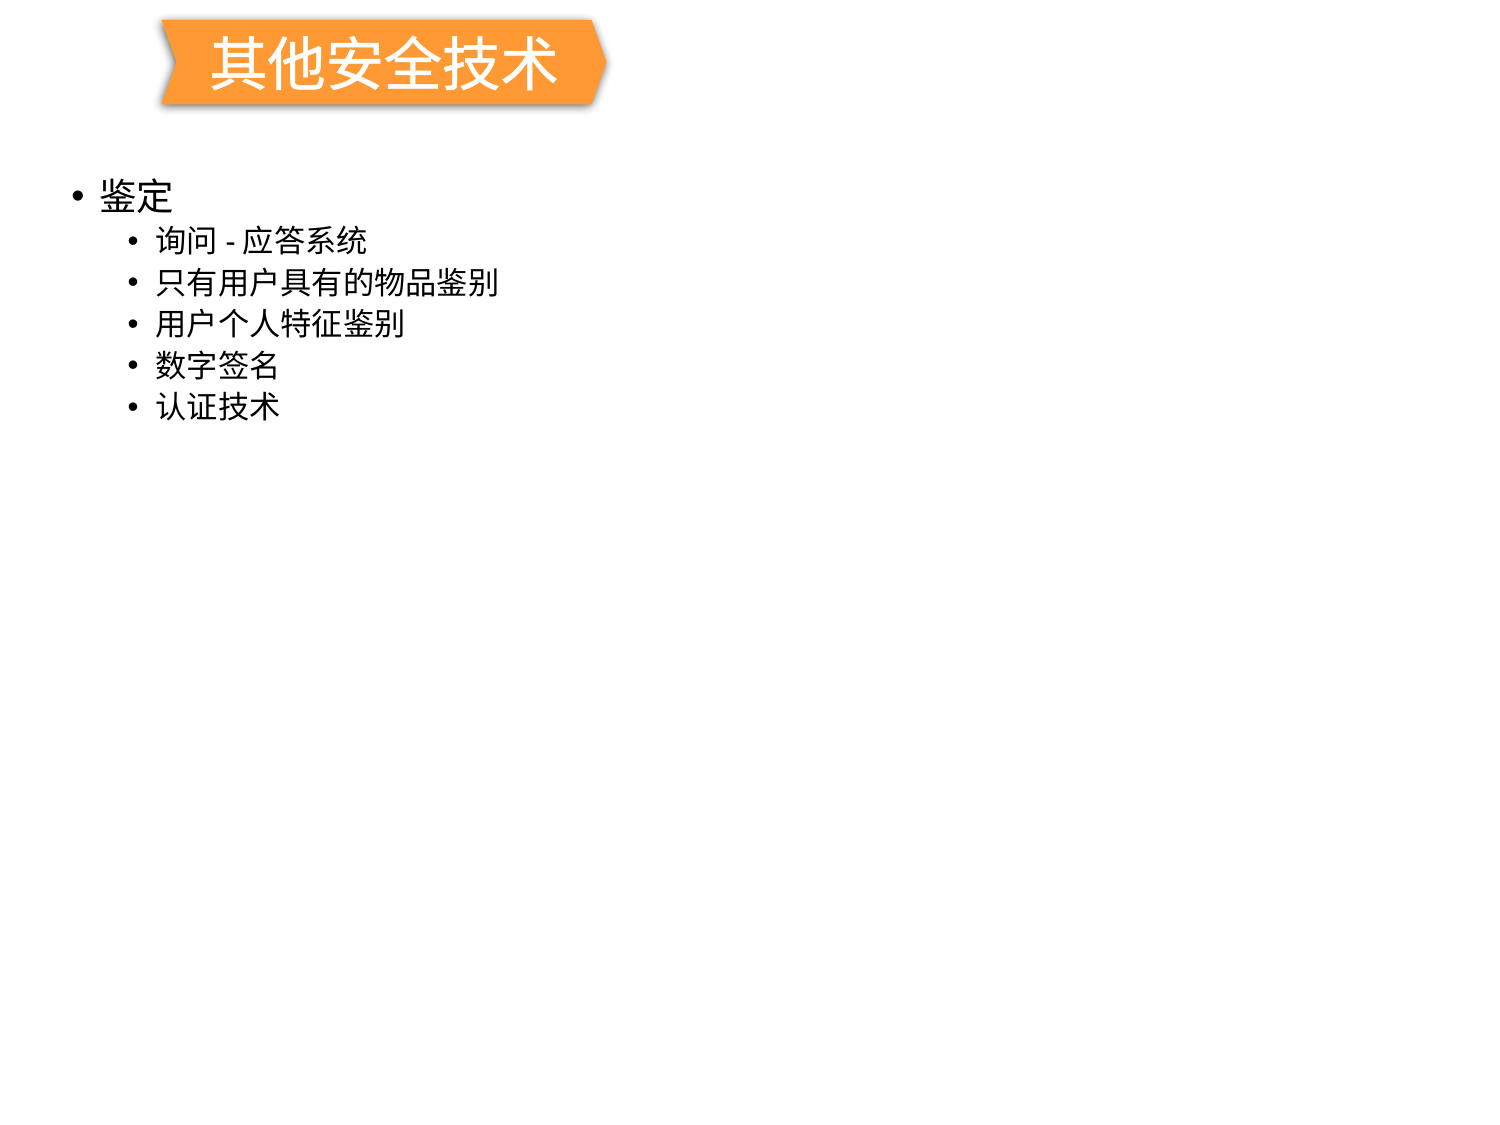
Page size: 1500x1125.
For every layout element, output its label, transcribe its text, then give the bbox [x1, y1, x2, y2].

title [0, 59, 1294, 170]
text_box 其他安全技术 [161, 19, 607, 105]
list 鉴定 询问-应答系统 只有用户具有的物品鉴别 用户个人特征鉴别 数字签名 认证技术 [0, 170, 1361, 1030]
